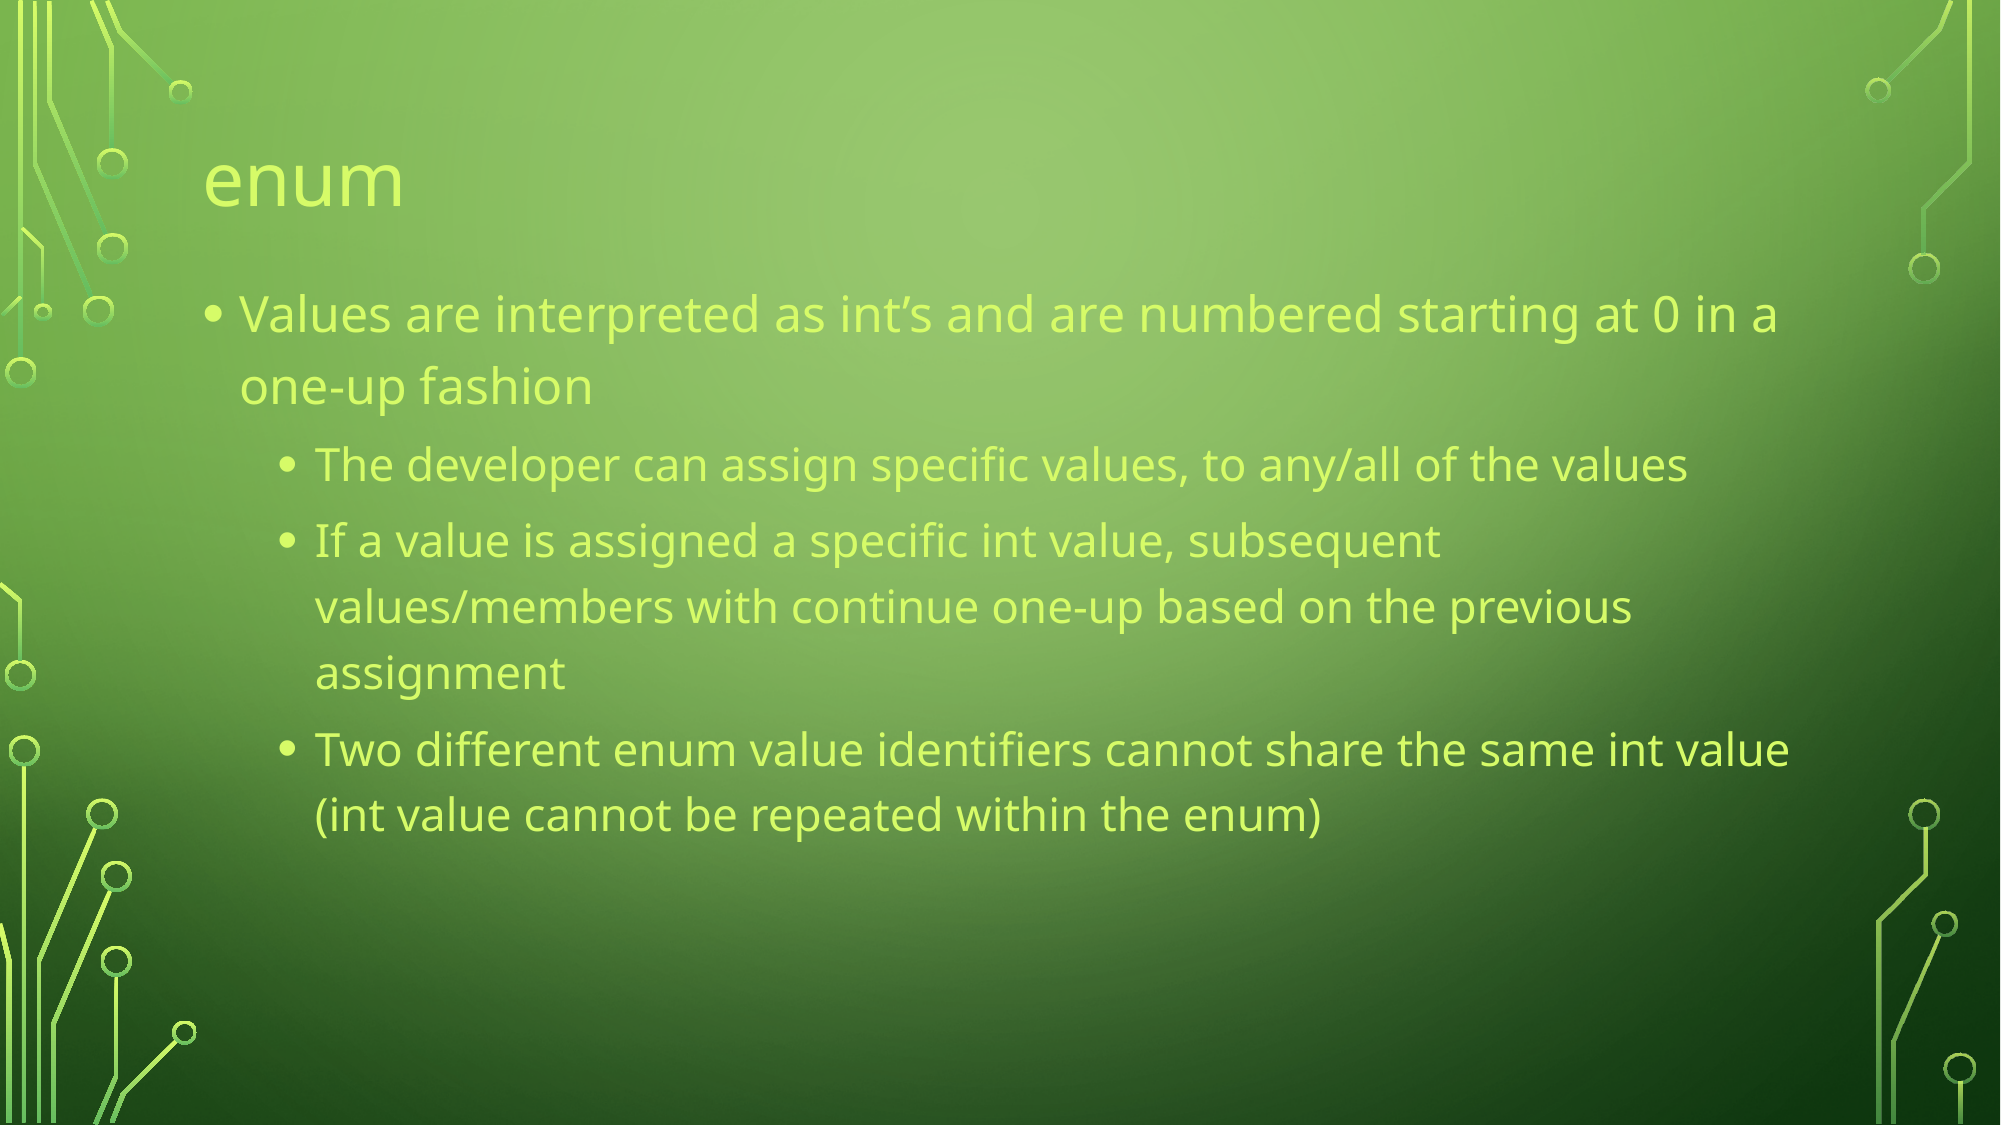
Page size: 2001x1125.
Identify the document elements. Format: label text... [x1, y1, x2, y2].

list Values are interpreted as int’s and are numbered starting at 0 in a one-up fashion The developer can assign specific values, to any/all of the values If a value is assigned a specific int value, subsequent values/members with continue one-up based on the previous assignment Two different enum value identifiers cannot share the same int value (int value cannot be repeated within the enum) [187, 262, 1813, 950]
title enum [187, 101, 1813, 262]
